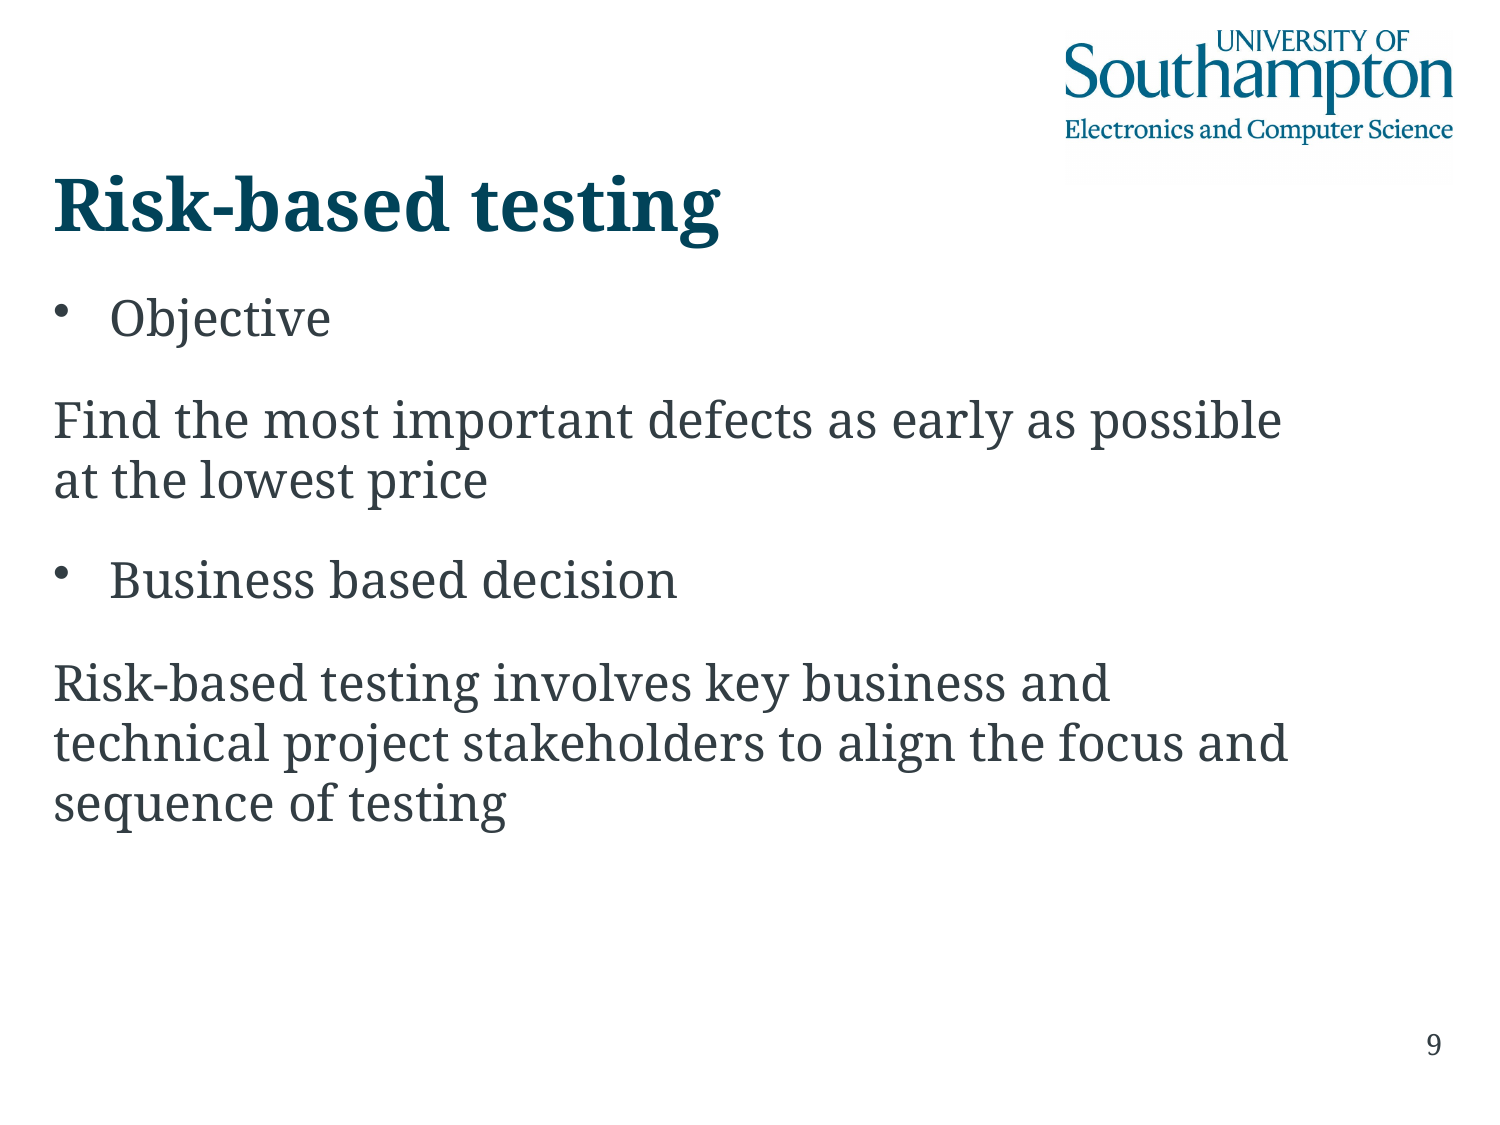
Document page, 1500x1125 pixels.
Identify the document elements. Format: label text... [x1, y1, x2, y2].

slide_number 9 [1405, 1034, 1448, 1125]
picture [1380, 32, 1391, 49]
picture [1300, 30, 1305, 39]
text_box Objective Find the most important defects as early as possible at the lowest price [50, 286, 1325, 509]
title Risk-based testing [51, 158, 1449, 347]
picture [1241, 30, 1251, 43]
text_box Business based decision Risk-based testing involves key business and technical project stakeholders to align the focus and sequence of testing [50, 549, 1325, 832]
picture [1065, 62, 1089, 94]
picture [1065, 30, 1453, 185]
